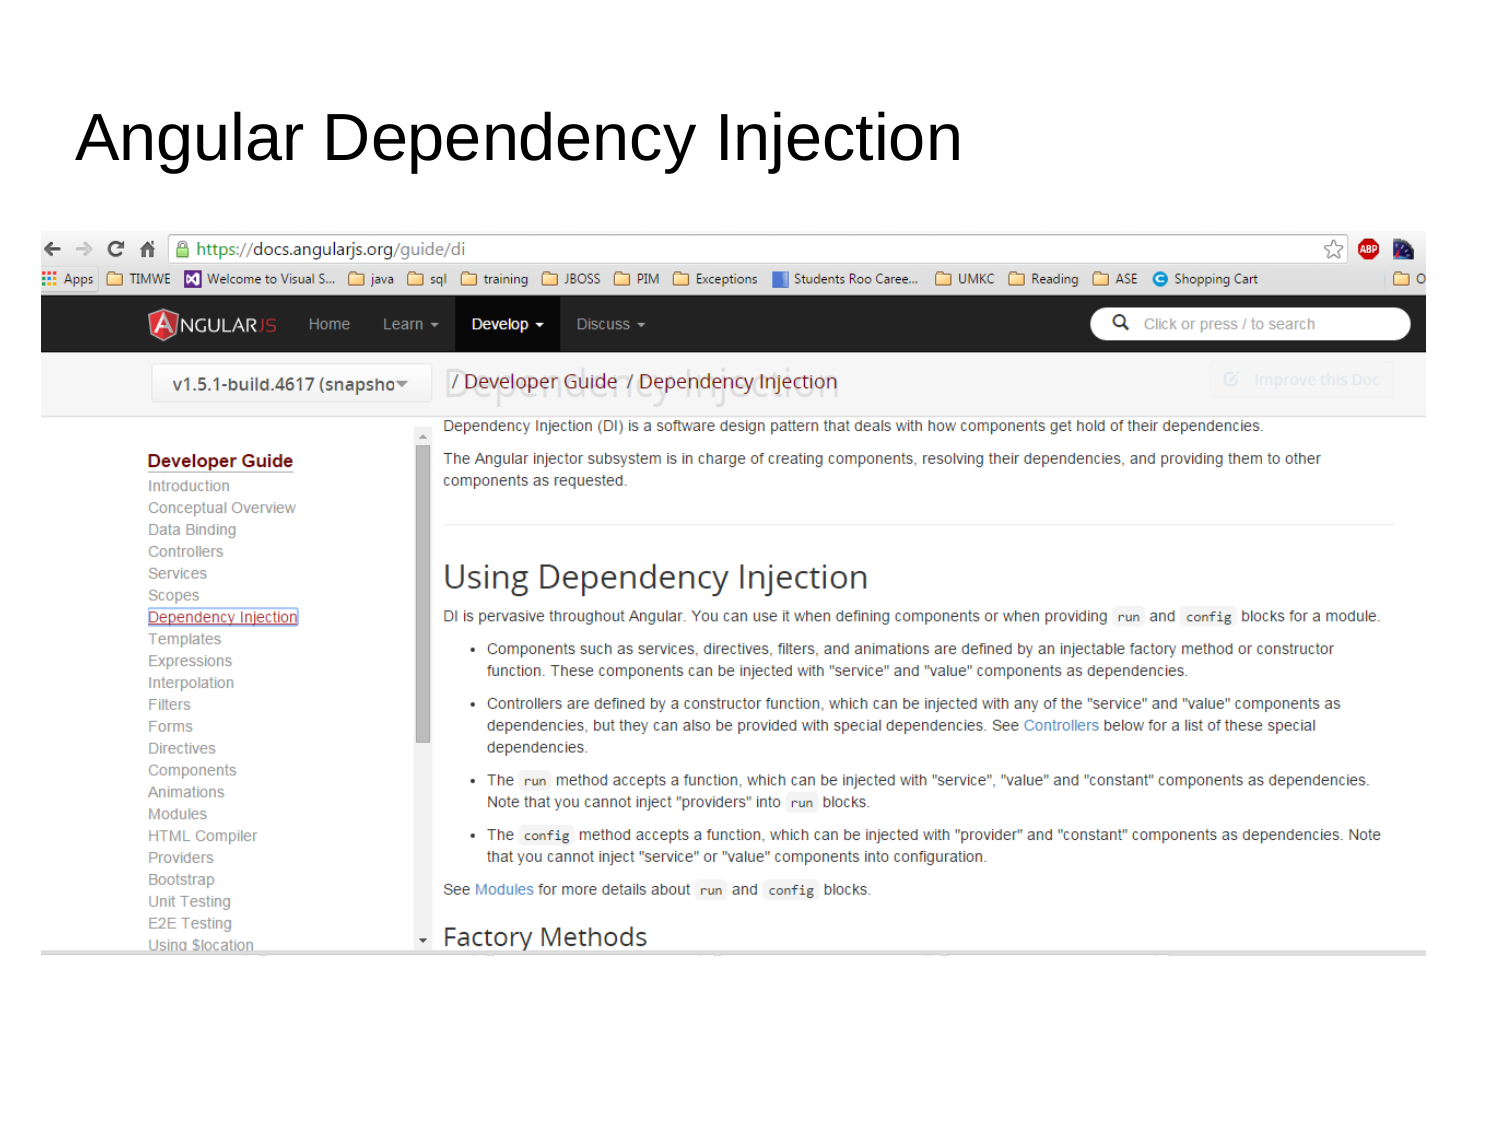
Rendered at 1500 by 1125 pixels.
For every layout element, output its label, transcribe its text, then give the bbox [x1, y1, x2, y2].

picture [41, 230, 1426, 956]
title Angular Dependency Injection [75, 44, 1425, 230]
